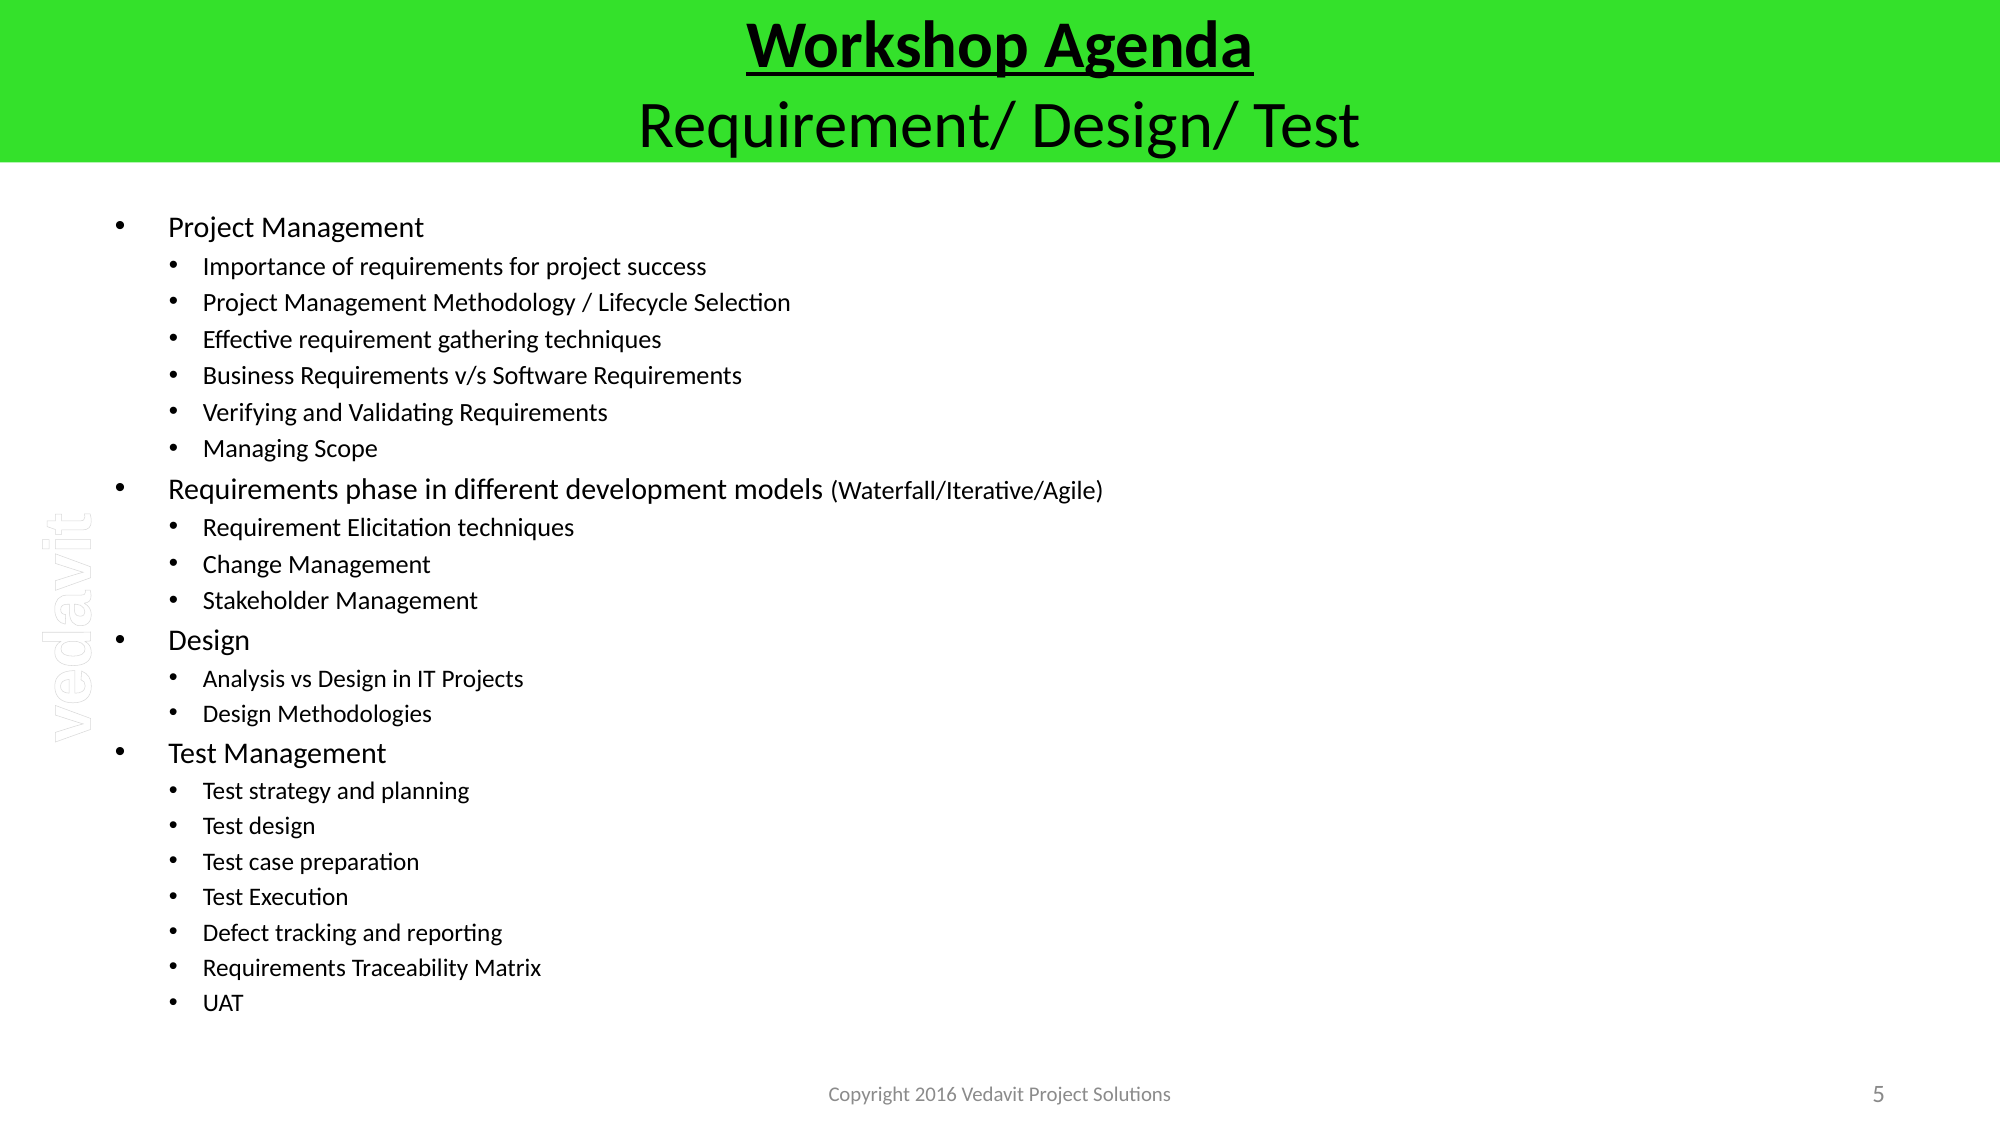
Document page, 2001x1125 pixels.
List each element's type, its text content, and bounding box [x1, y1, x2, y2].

footer Copyright 2016 Vedavit Project Solutions [683, 1062, 1317, 1123]
slide_number 5 [1433, 1062, 1900, 1123]
list Project Management Importance of requirements for project success Project Management Methodology / Lifecycle Selection Effective requirement gathering techniques Business Requirements v/s Software Requirements Verifying and Validating Requirements Managing Scope Requirements phase in different development models (Waterfall/Iterative/Agile) Requirement Elicitation techniques Change Management Stakeholder Management Design Analysis vs Design in IT Projects Design Methodologies Test Management Test strategy and planning Test design Test case preparation Test Execution Defect tracking and reporting Requirements Traceability Matrix UAT [99, 200, 1900, 1038]
title Workshop Agenda Requirement/ Design/ Test [0, 0, 2000, 163]
